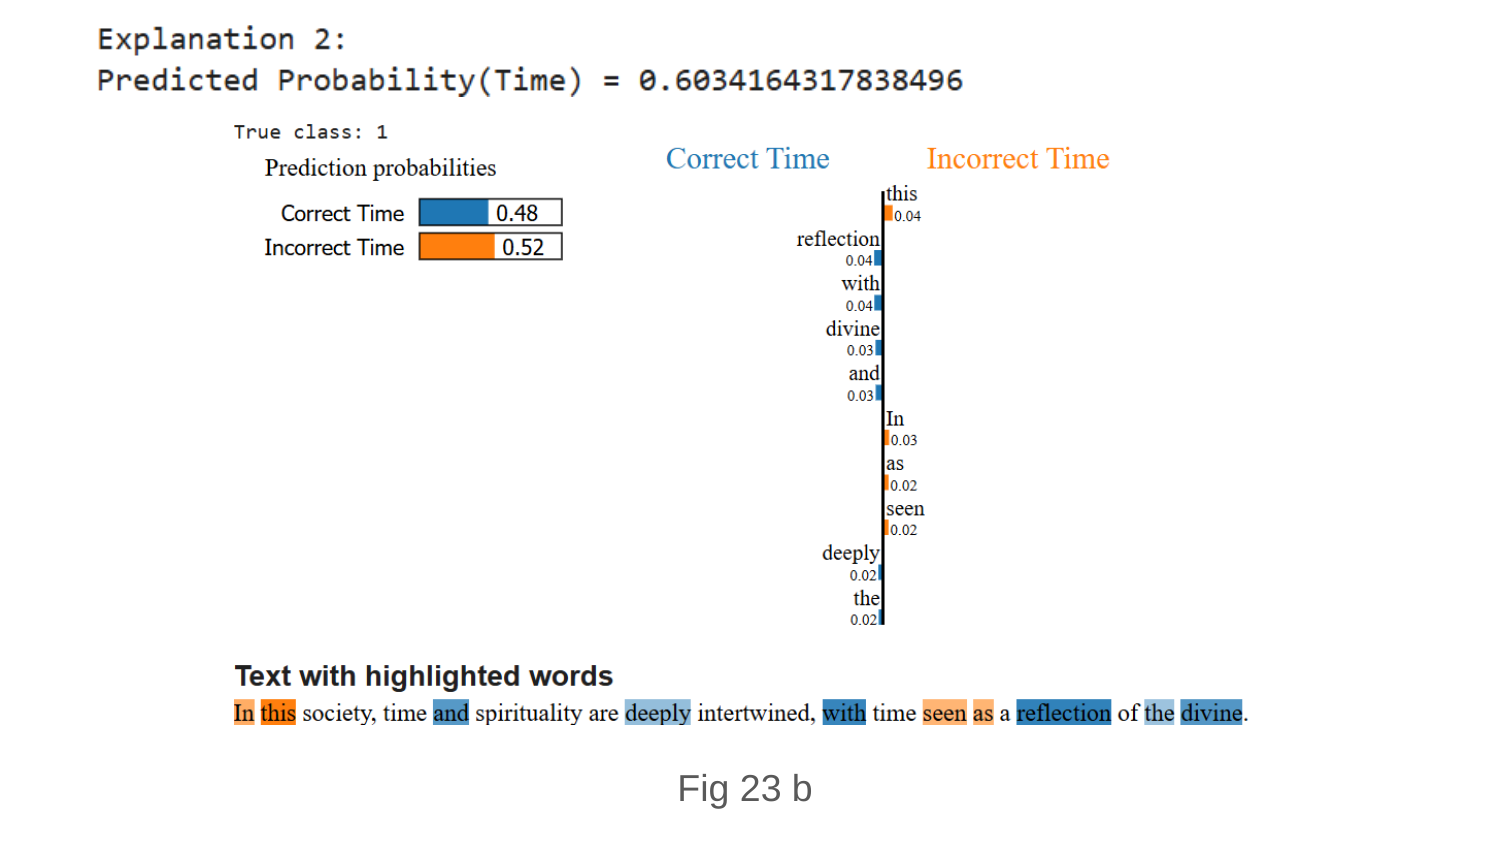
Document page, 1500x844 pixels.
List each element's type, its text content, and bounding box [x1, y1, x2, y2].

picture [234, 121, 1266, 725]
picture [93, 24, 984, 98]
text_box Fig 23 b [662, 749, 838, 839]
